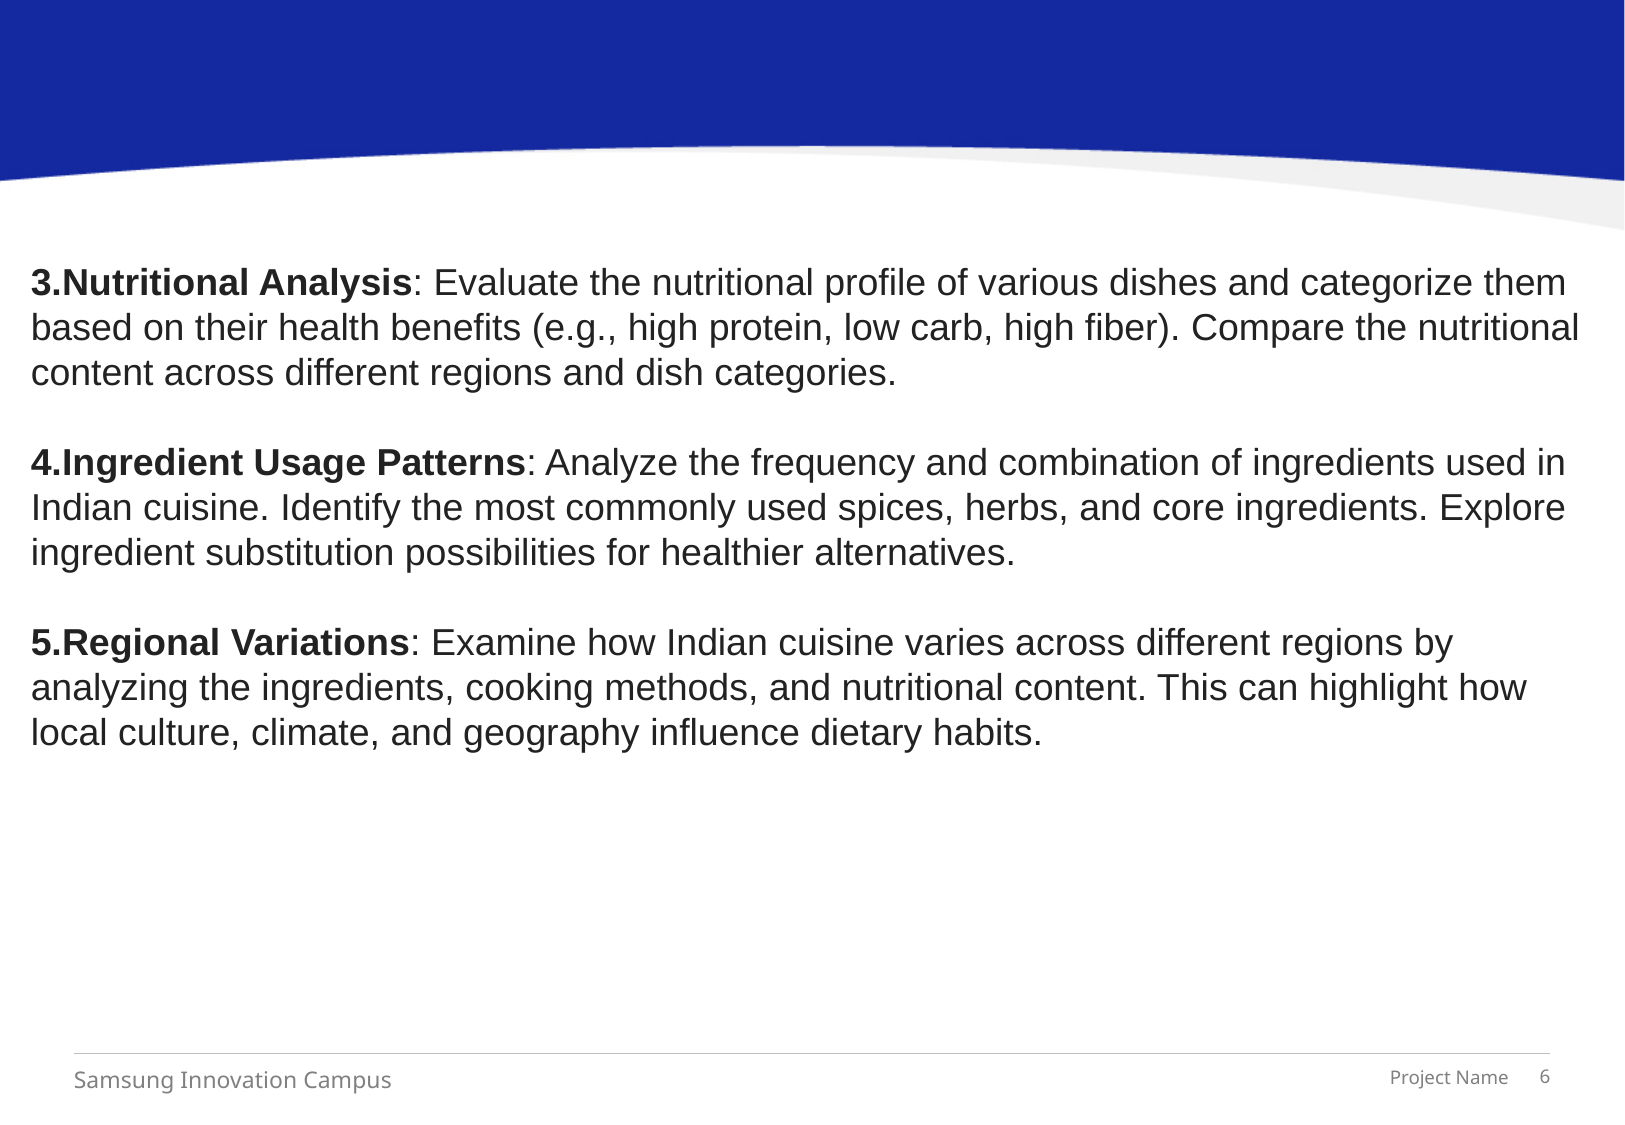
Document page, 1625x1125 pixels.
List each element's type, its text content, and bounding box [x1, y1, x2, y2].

picture [0, 0, 1625, 1125]
text_box 3.Nutritional Analysis: Evaluate the nutritional profile of various dishes and categorize them based on their health benefits (e.g., high protein, low carb, high fiber). Compare the nutritional content across different regions and dish categories. 4.Ingredient Usage Patterns: Analyze the frequency and combination of ingredients used in Indian cuisine. Identify the most commonly used spices, herbs, and core ingredients. Explore ingredient substitution possibilities for healthier alternatives. 5.Regional Variations: Examine how Indian cuisine varies across different regions by analyzing the ingredients, cooking methods, and nutritional content. This can highlight how local culture, climate, and geography influence dietary habits. [16, 250, 1609, 806]
